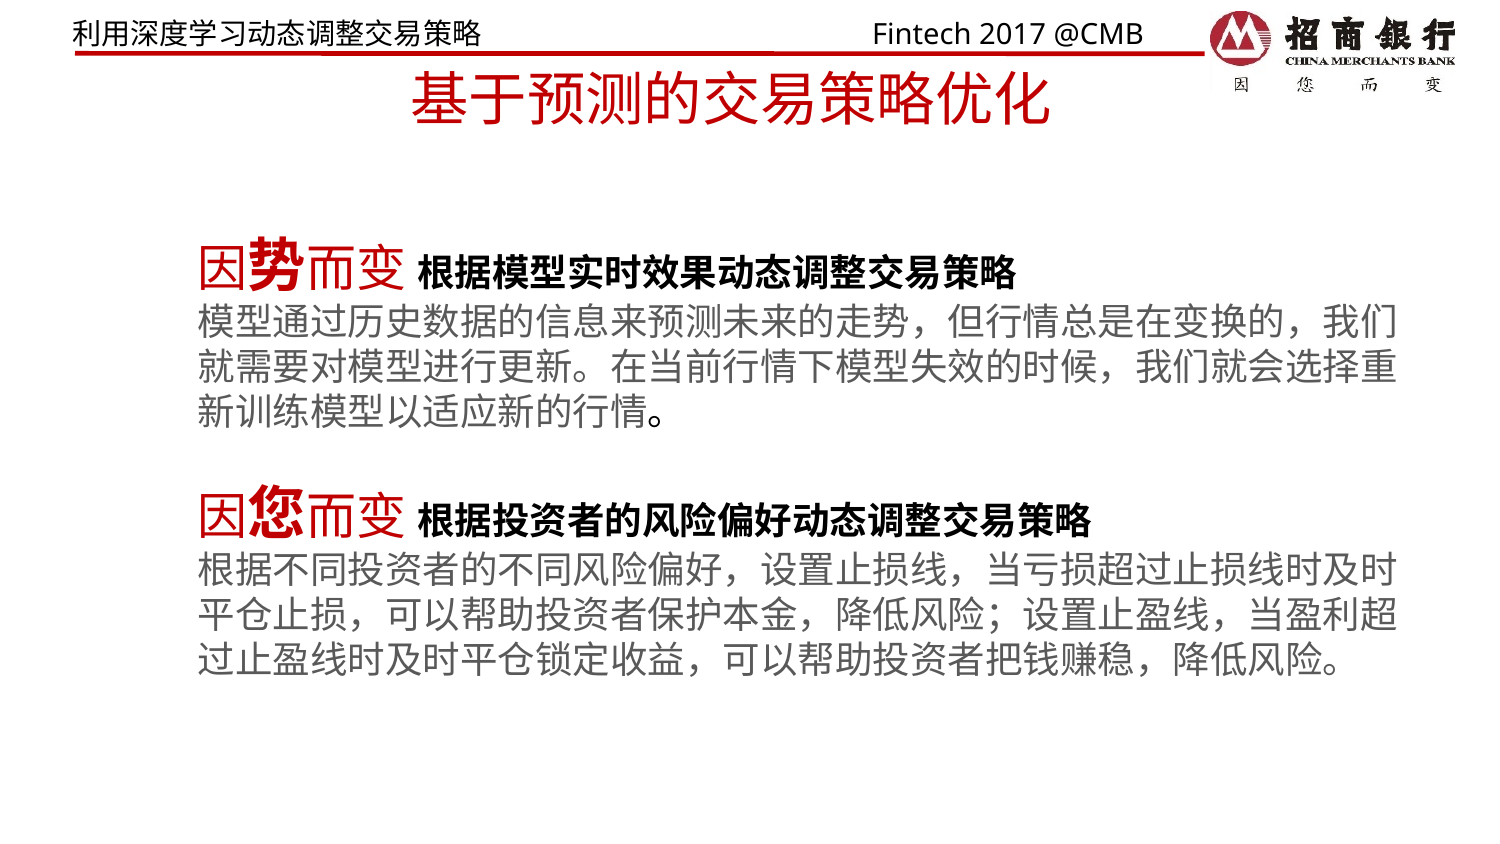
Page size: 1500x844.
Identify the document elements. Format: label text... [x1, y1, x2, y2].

text_box 因势而变 根据模型实时效果动态调整交易策略 模型通过历史数据的信息来预测未来的走势，但行情总是在变换的，我们就需要对模型进行更新。在当前行情下模型失效的时候，我们就会选择重新训练模型以适应新的行情。 [182, 221, 1418, 441]
title 基于预测的交易策略优化 [93, 63, 1369, 132]
text_box 因您而变 根据投资者的风险偏好动态调整交易策略 根据不同投资者的不同风险偏好，设置止损线，当亏损超过止损线时及时平仓止损，可以帮助投资者保护本金，降低风险；设置止盈线，当盈利超过止盈线时及时平仓锁定收益，可以帮助投资者把钱赚稳，降低风险。 [182, 469, 1418, 734]
picture [1210, 11, 1455, 92]
